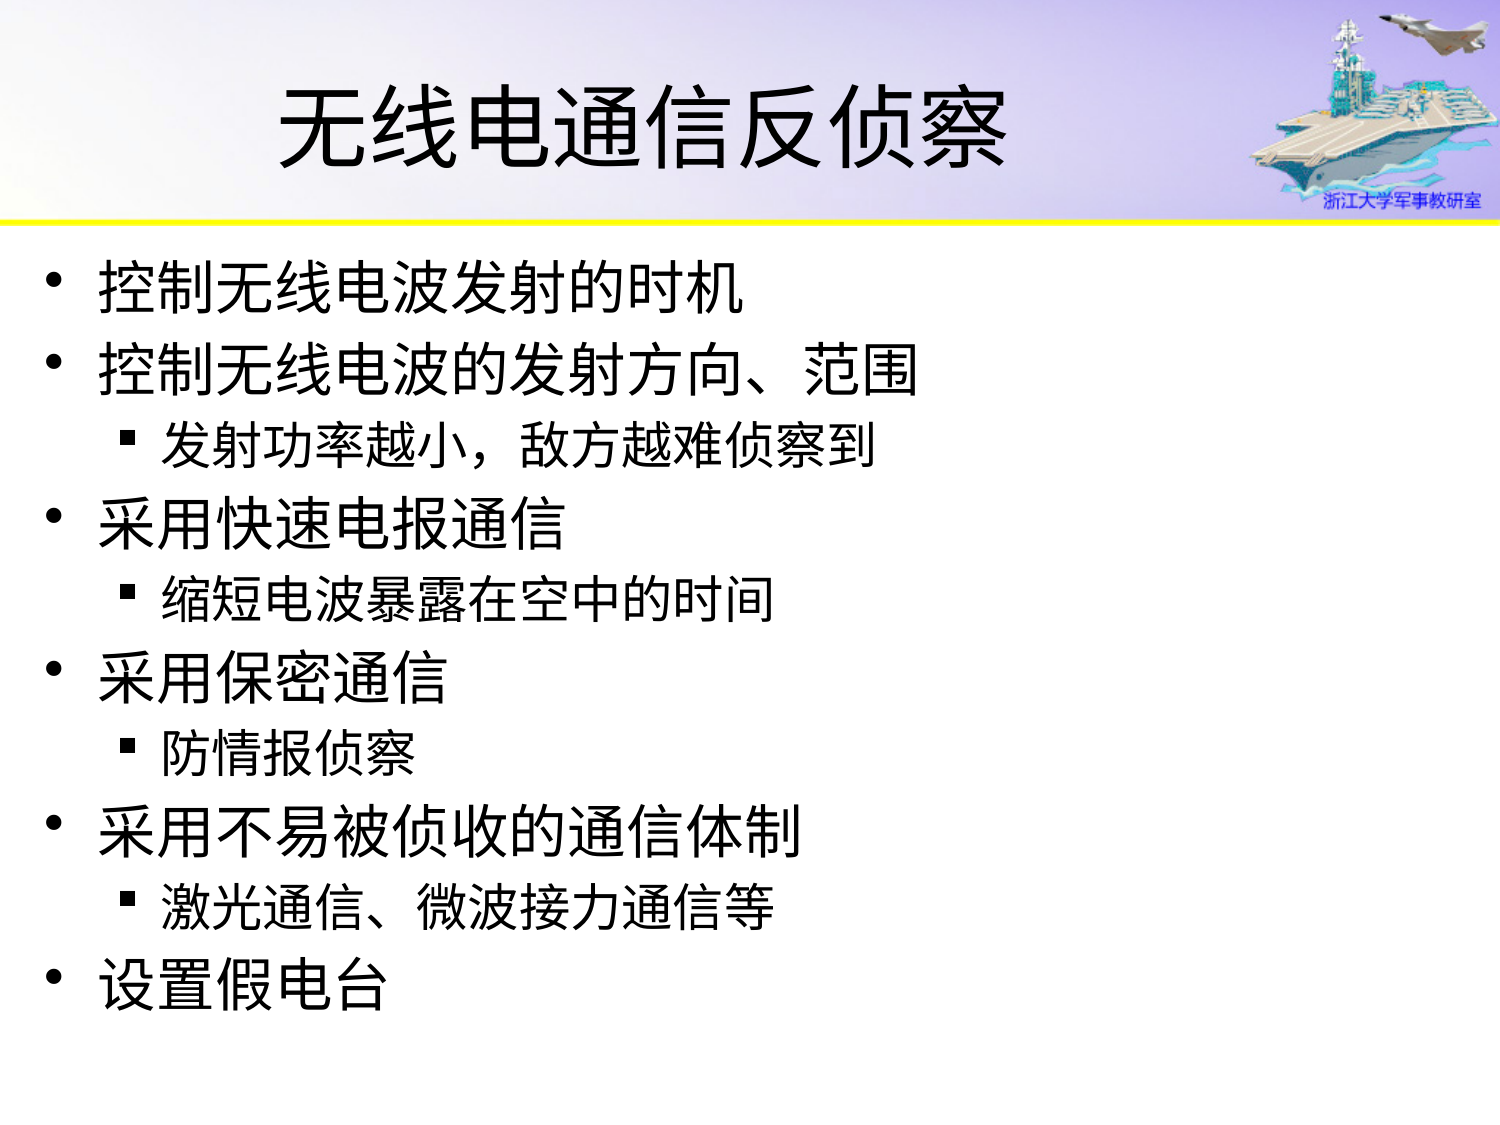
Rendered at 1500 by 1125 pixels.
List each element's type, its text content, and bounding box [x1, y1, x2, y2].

picture [0, 0, 1500, 226]
title 无线电通信反侦察 [29, 30, 1259, 219]
list 控制无线电波发射的时机 控制无线电波的发射方向、范围 发射功率越小，敌方越难侦察到 采用快速电报通信 缩短电波暴露在空中的时间 采用保密通信 防情报侦察 采用不易被侦收的通信体制 激光通信、微波接力通信等 设置假电台 [29, 243, 1460, 1036]
